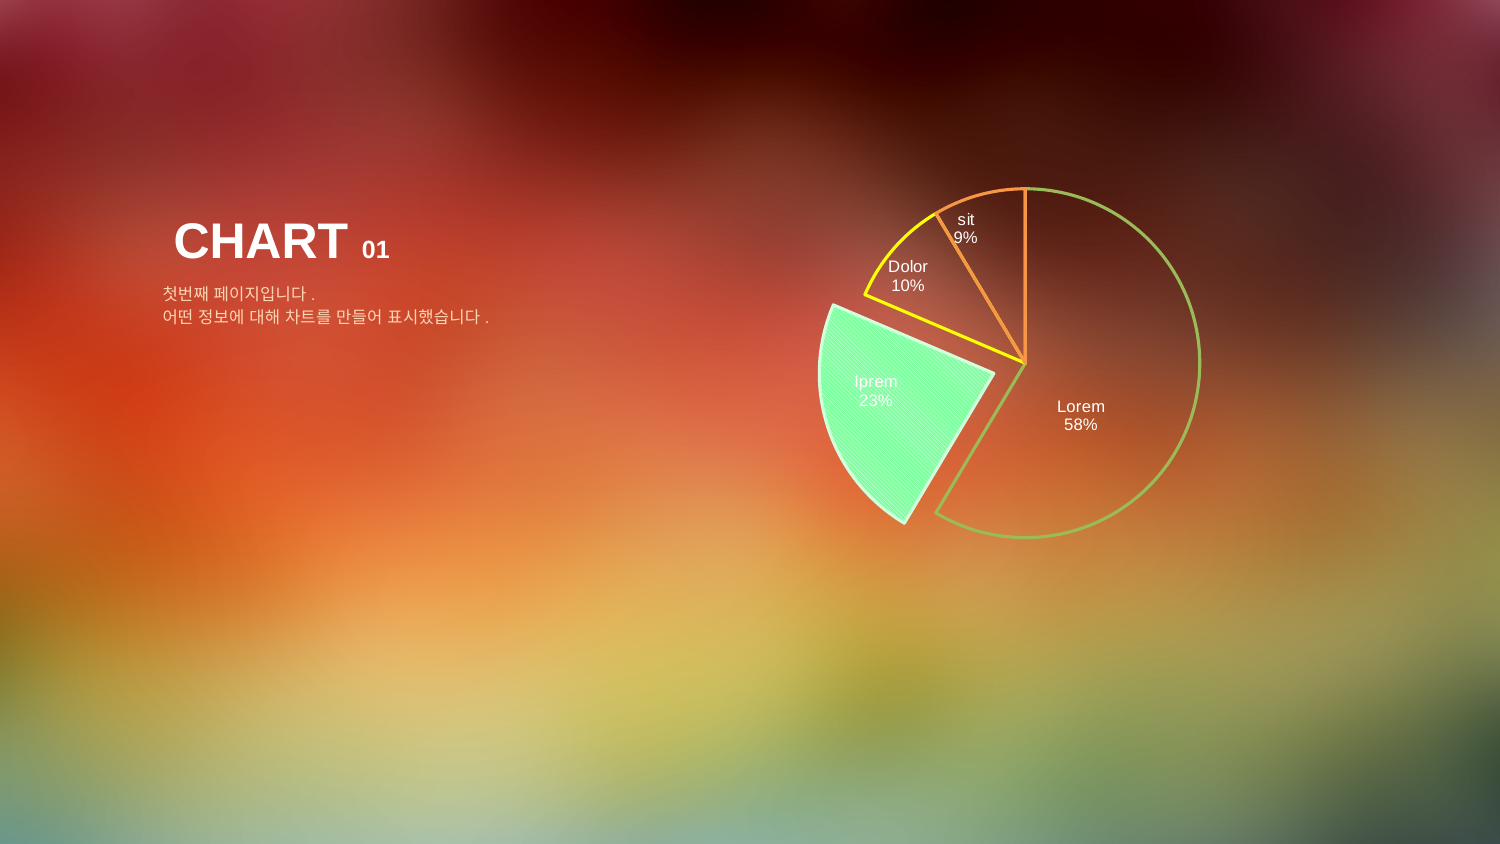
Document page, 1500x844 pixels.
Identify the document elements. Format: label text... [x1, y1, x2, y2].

picture [0, 0, 1500, 844]
list CHART 01 [158, 197, 683, 276]
chart [688, 119, 1353, 581]
text_box 첫번째 페이지입니다. 어떤 정보에 대해 차트를 만들어 표시했습니다. [147, 276, 683, 493]
